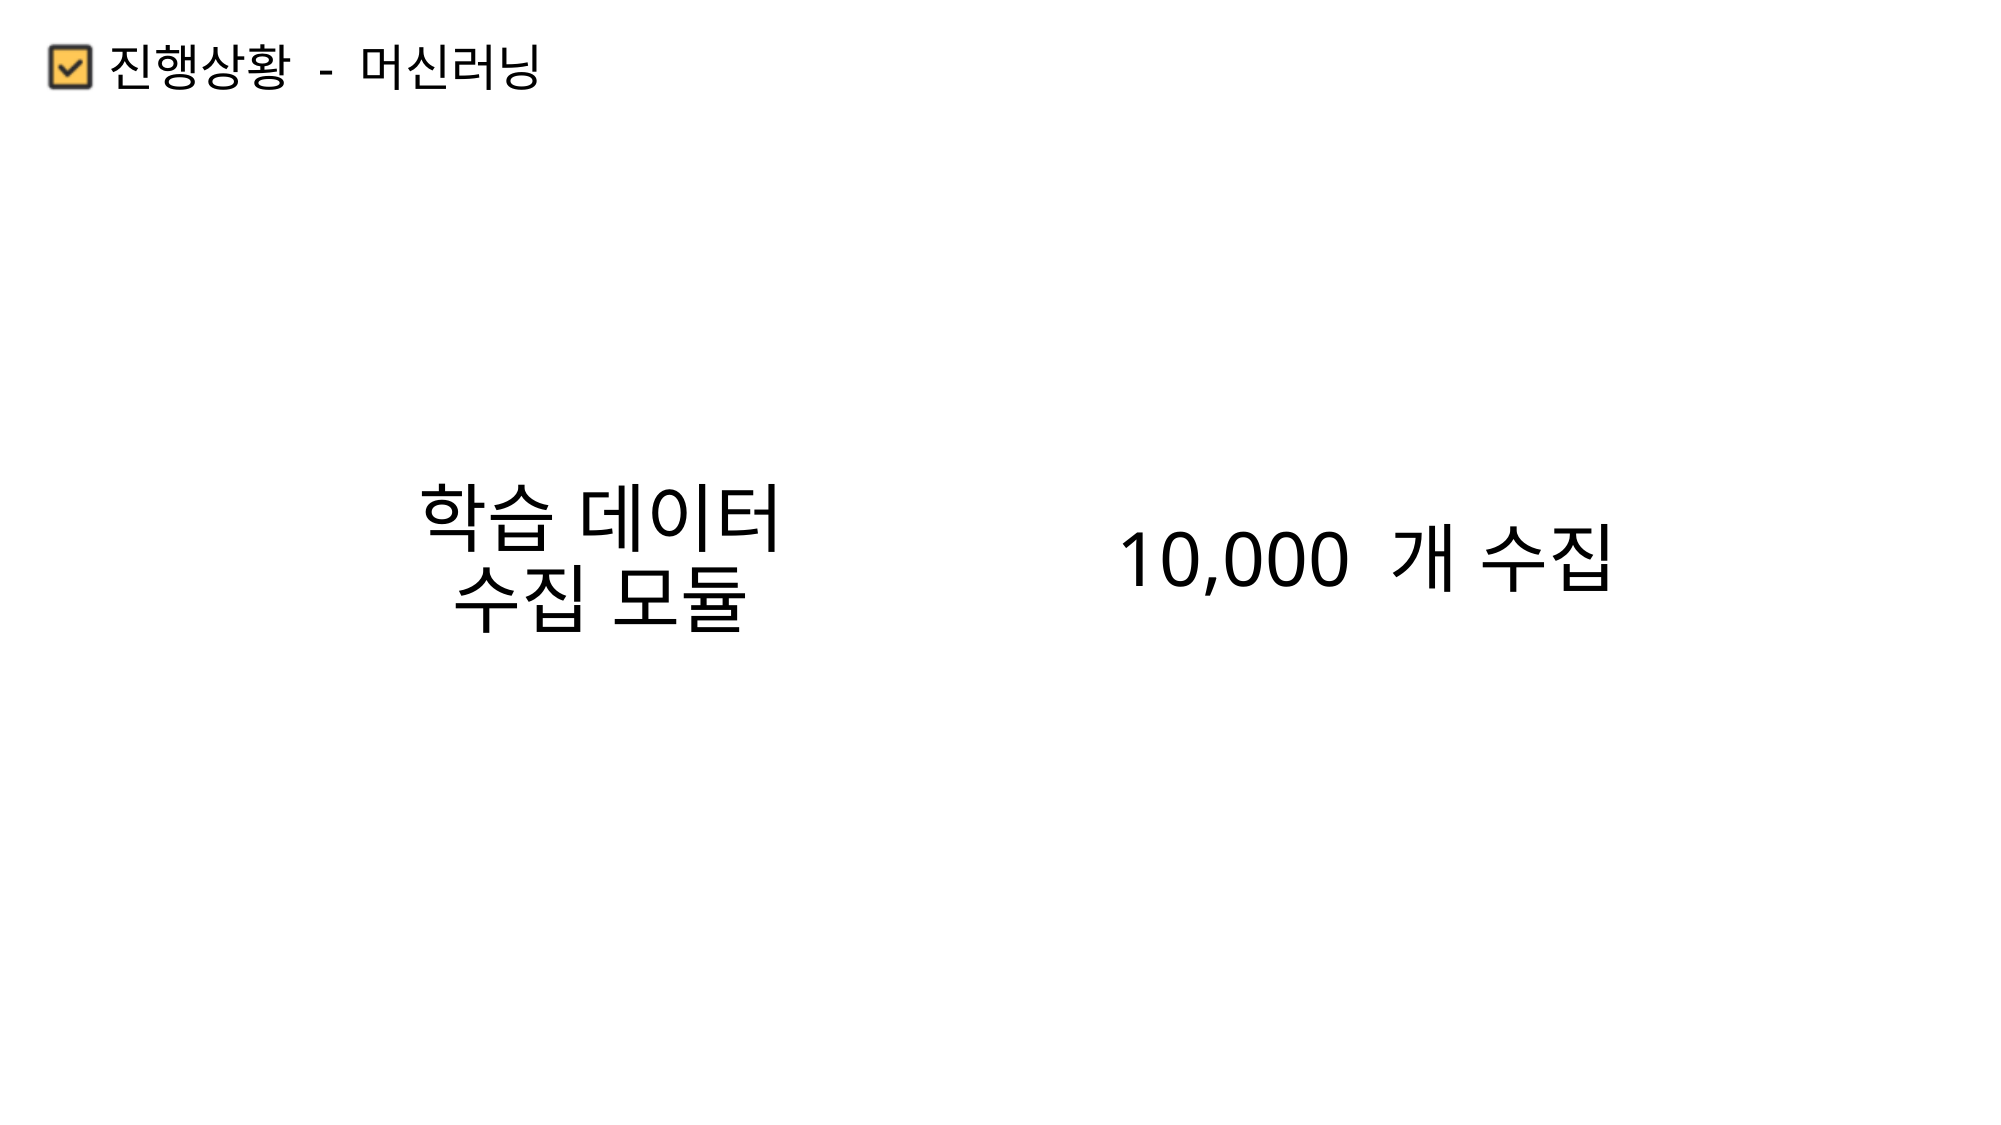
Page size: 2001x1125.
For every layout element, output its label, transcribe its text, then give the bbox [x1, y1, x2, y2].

text_box 10,000 개 수집 [1072, 453, 1662, 672]
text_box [45, 29, 600, 105]
text_box 학습 데이터 수집 모듈 [338, 453, 865, 672]
